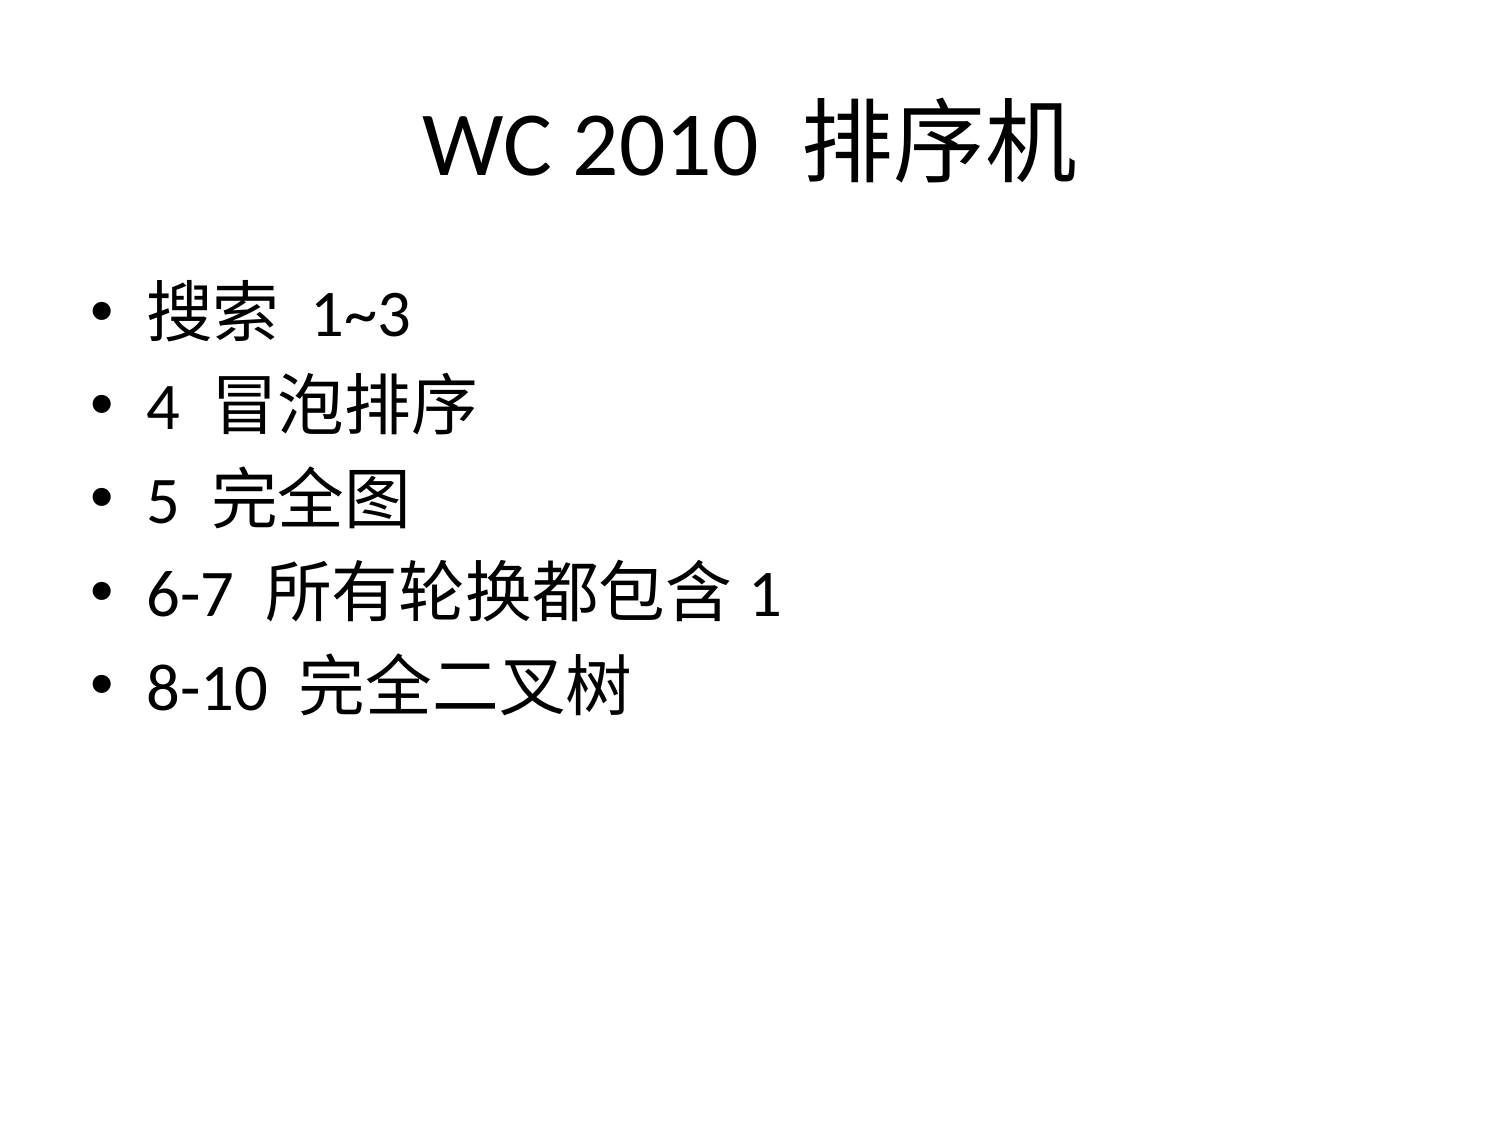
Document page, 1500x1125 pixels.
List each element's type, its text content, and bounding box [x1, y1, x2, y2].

list 搜索 1~3 4 冒泡排序 5 完全图 6-7 所有轮换都包含1 8-10 完全二叉树 [75, 262, 1425, 1005]
title WC 2010 排序机 [75, 45, 1425, 233]
